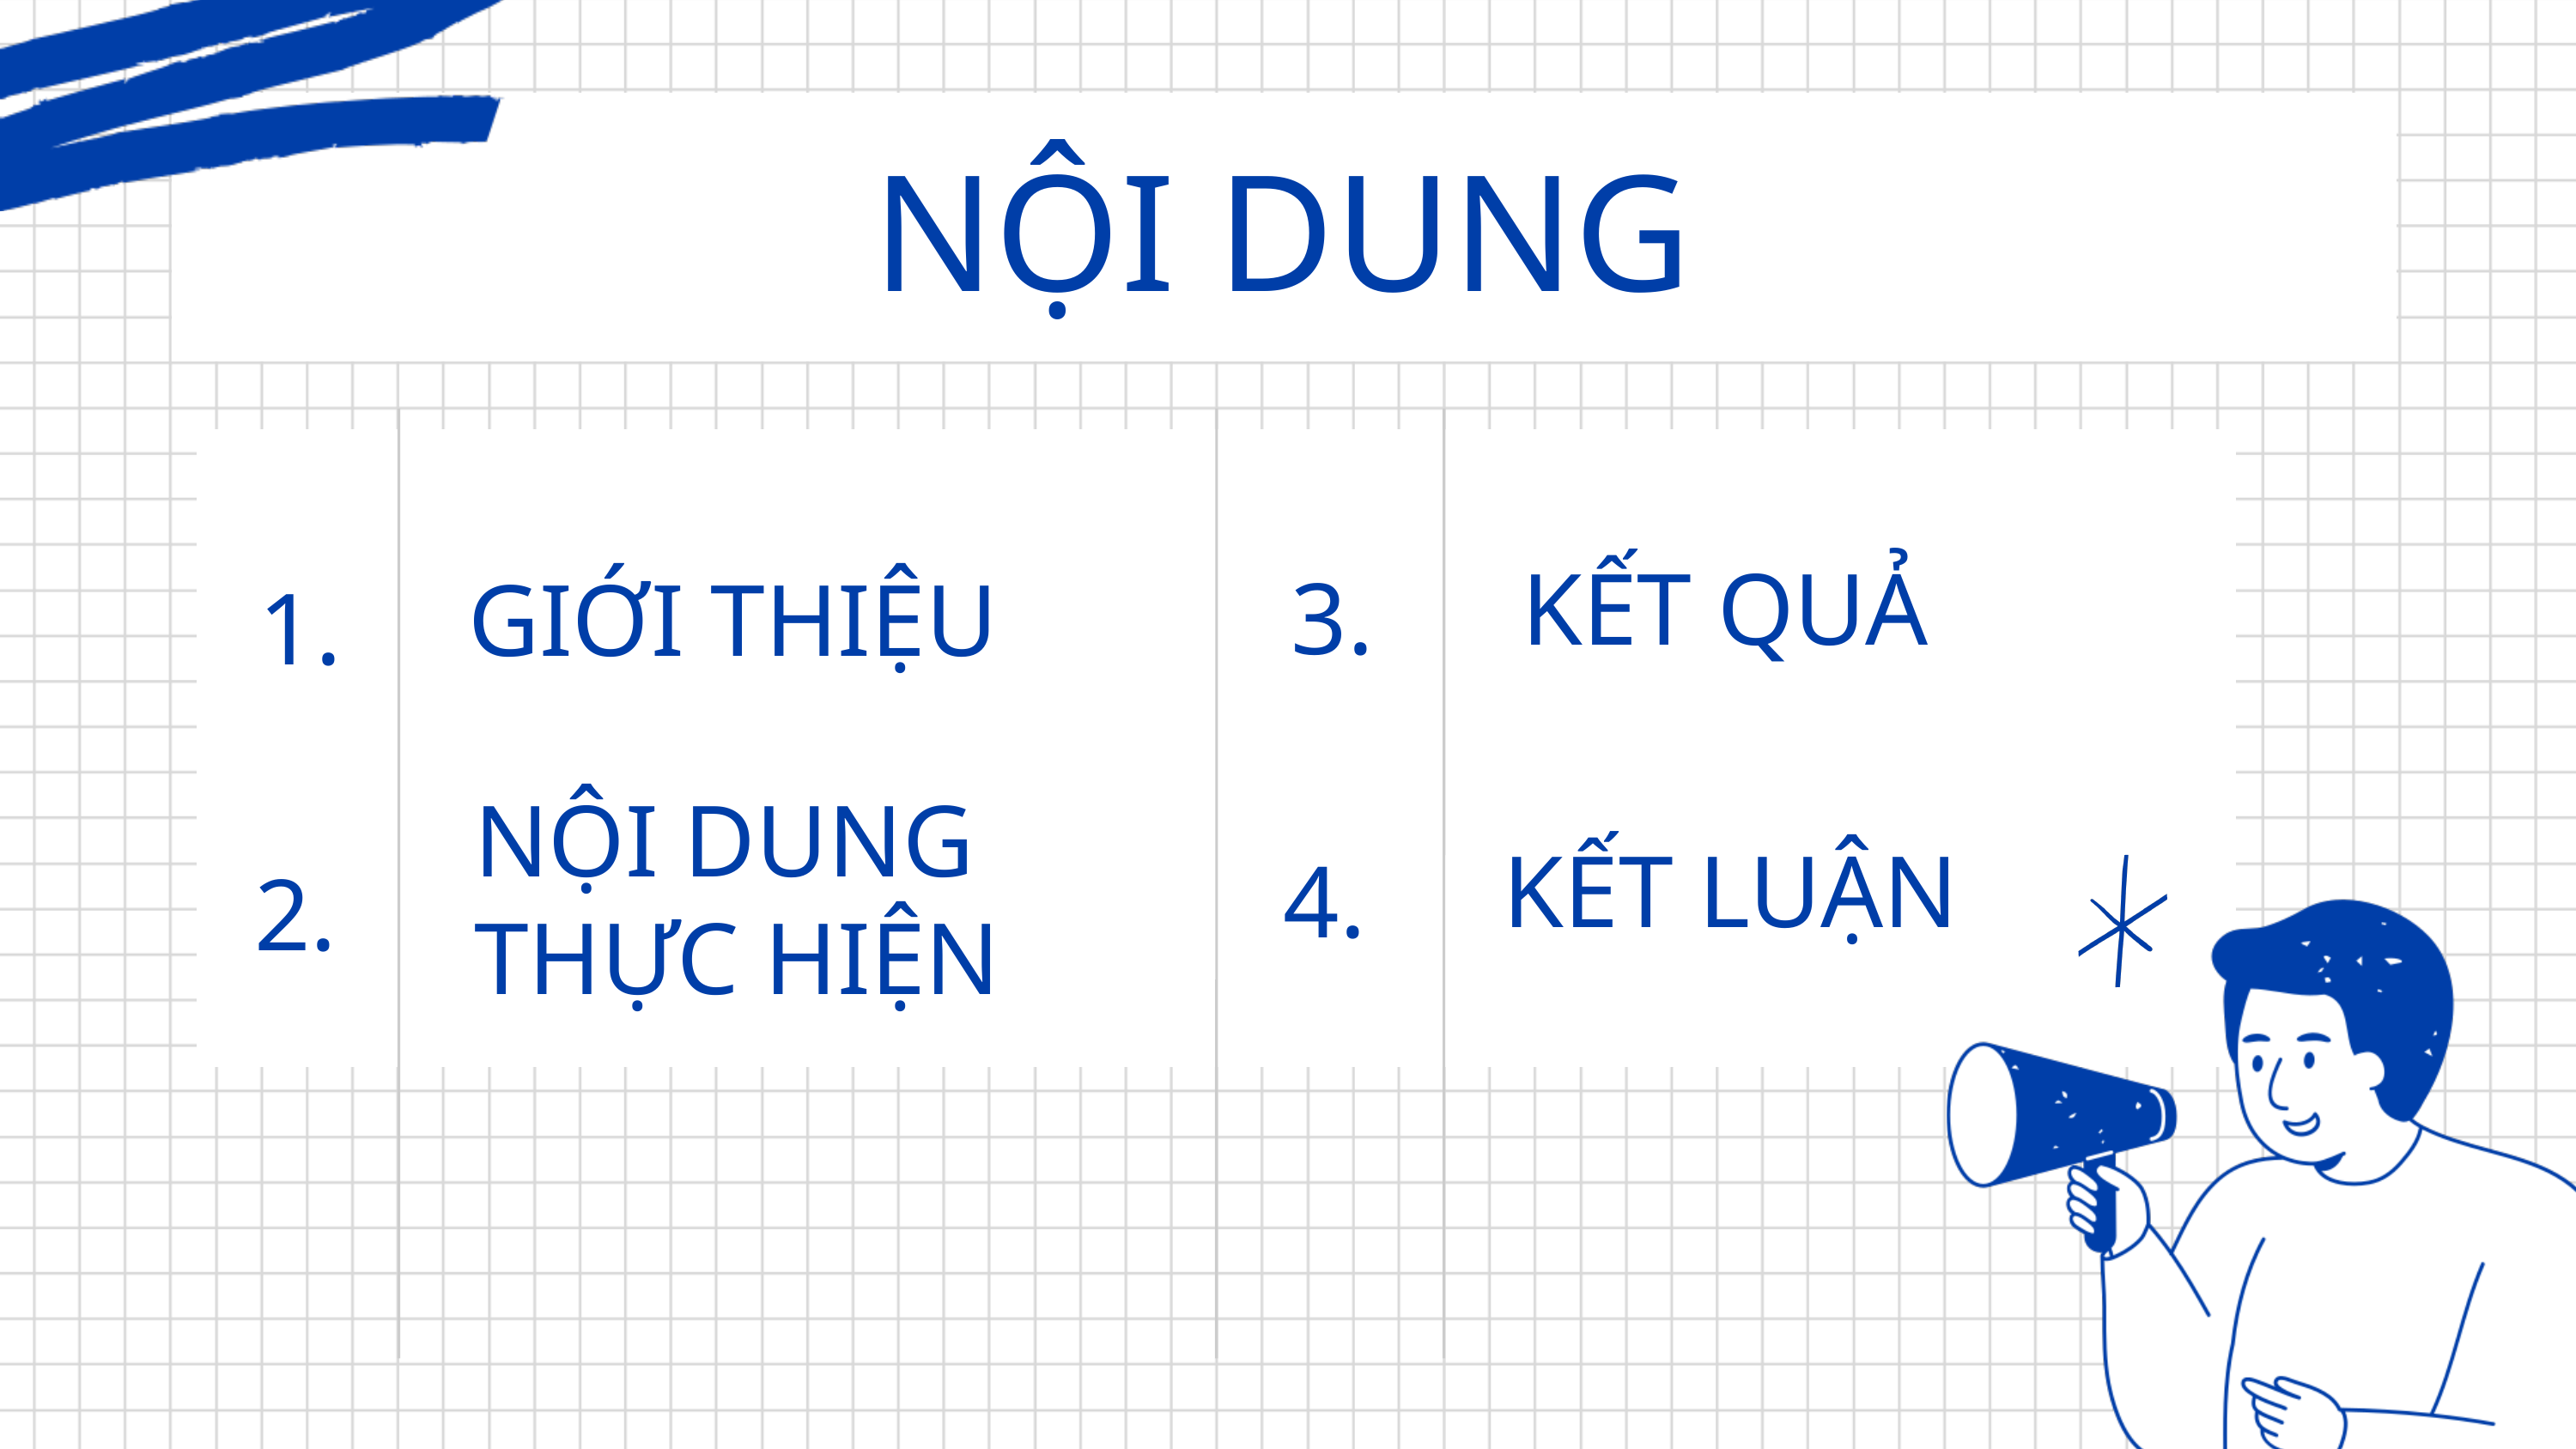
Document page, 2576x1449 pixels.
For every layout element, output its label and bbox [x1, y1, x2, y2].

text_box [171, 92, 2397, 361]
text_box [196, 428, 2237, 1067]
text_box [0, 0, 548, 212]
text_box [0, 0, 2576, 1449]
text_box [1947, 852, 2576, 1449]
